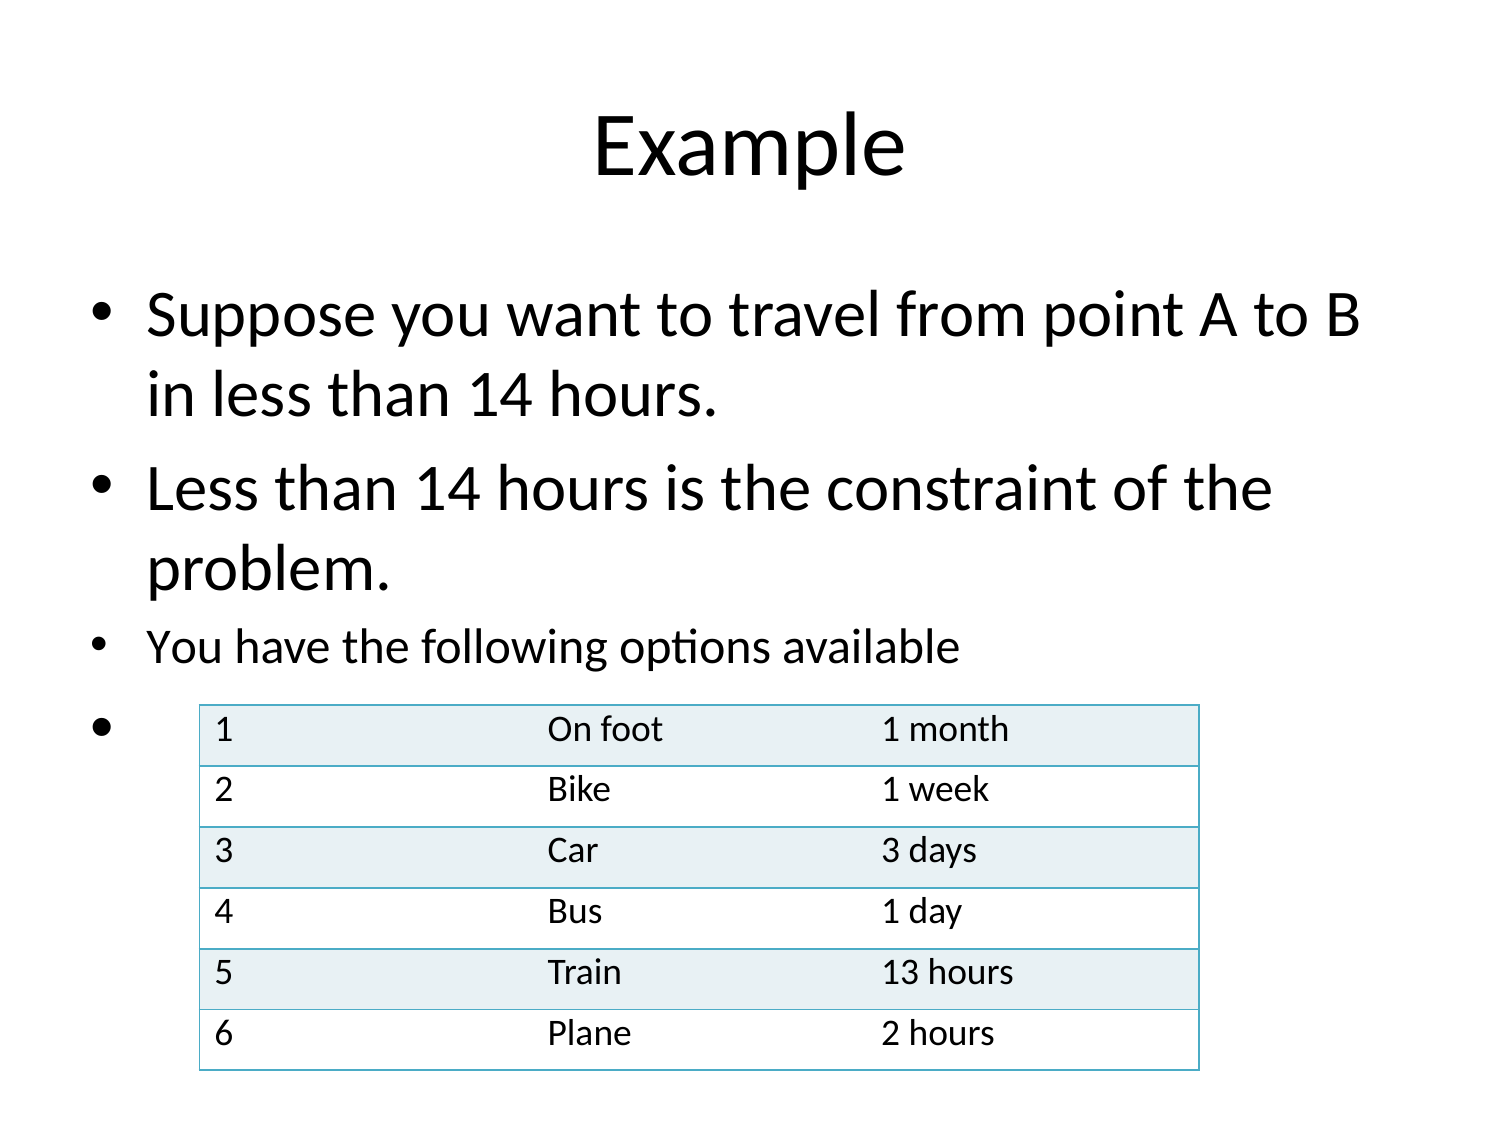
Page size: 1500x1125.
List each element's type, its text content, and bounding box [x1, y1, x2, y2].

list Suppose you want to travel from point A to B in less than 14 hours. Less than 14 hours is the constraint of the problem. You have the following options available [75, 262, 1425, 1005]
title Example [75, 45, 1425, 233]
table_cell Car [533, 828, 866, 887]
table_cell 4 [200, 889, 533, 948]
table_cell Bus [533, 889, 866, 948]
table_header 1 month [866, 706, 1198, 765]
table_cell 3 days [866, 828, 1198, 887]
table_cell 5 [200, 950, 533, 1009]
table_cell 1 day [866, 889, 1198, 948]
table_cell 2 hours [866, 1010, 1198, 1069]
table_cell 13 hours [866, 950, 1198, 1009]
table_cell Train [533, 950, 866, 1009]
table_cell 2 [200, 767, 533, 826]
table_cell 6 [200, 1010, 533, 1069]
table_header On foot [533, 706, 866, 765]
table_cell Bike [533, 767, 866, 826]
table_cell 1 week [866, 767, 1198, 826]
table_cell Plane [533, 1010, 866, 1069]
table_cell 3 [200, 828, 533, 887]
table_header 1 [200, 706, 533, 765]
